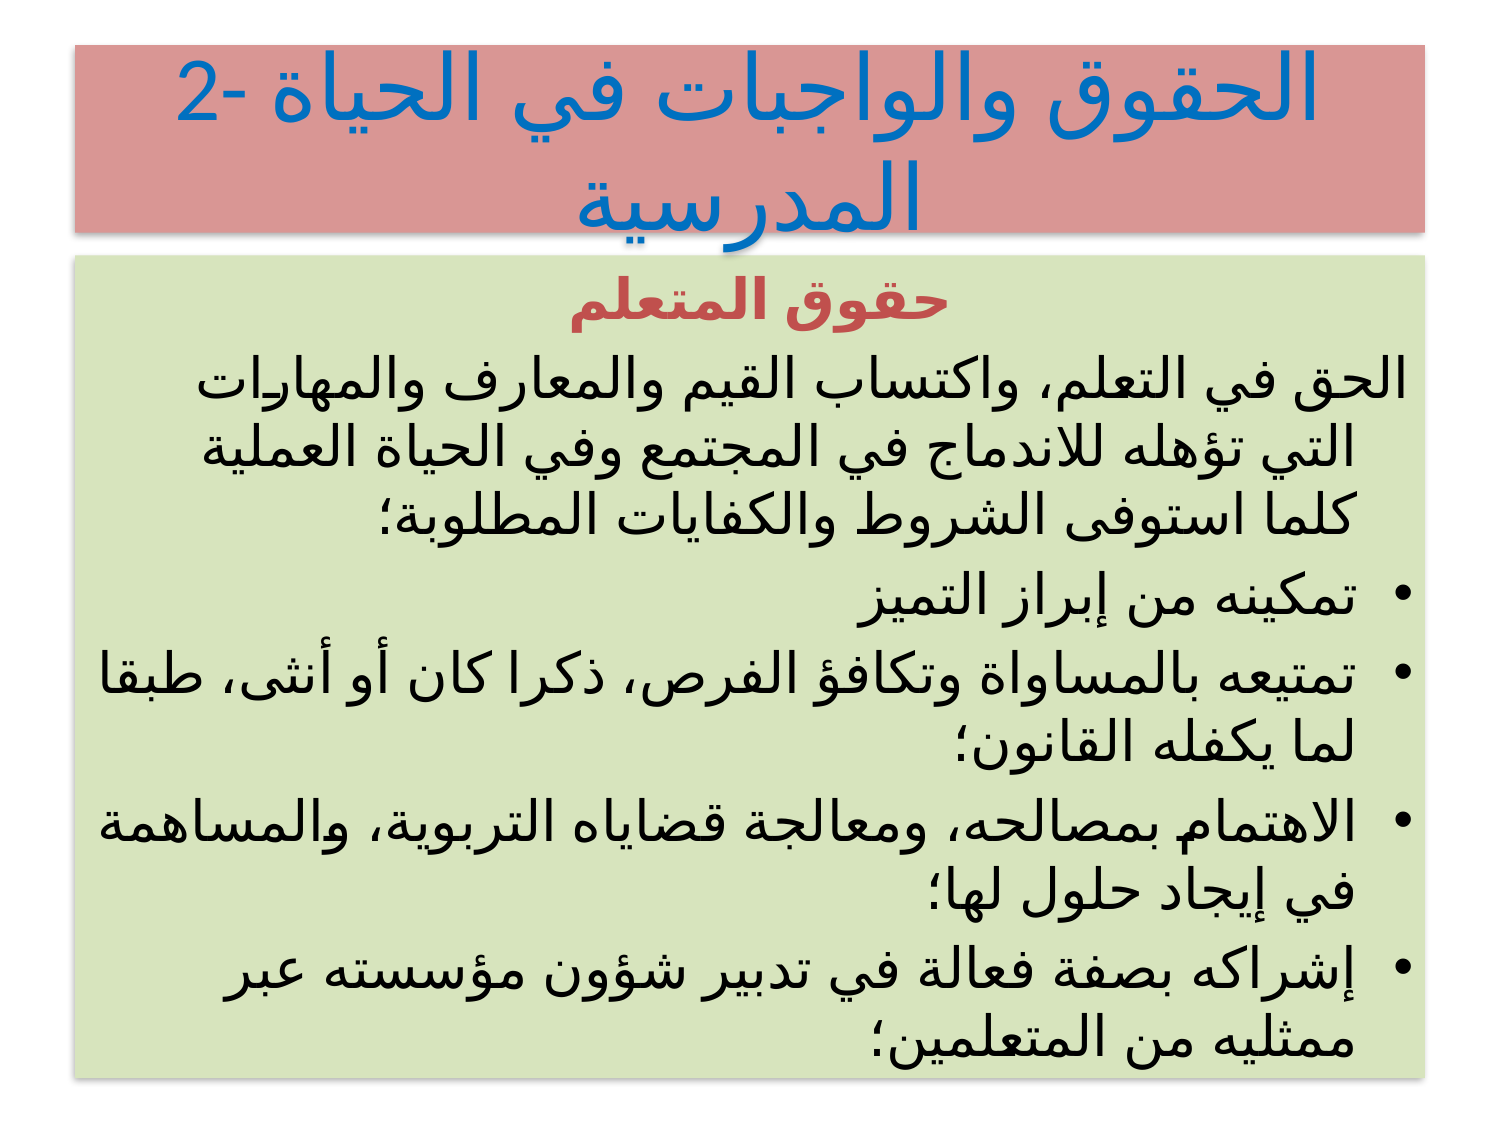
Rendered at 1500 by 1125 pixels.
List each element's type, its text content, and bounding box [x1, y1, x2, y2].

title 2- الحقوق والواجبات في الحياة المدرسية [75, 45, 1425, 233]
list حقوق المتعلم الحق في التعلم، واكتساب القيم والمعارف والمهارات التي تؤهله للاندماج في المجتمع وفي الحياة العملية كلما استوفى الشروط والكفايات المطلوبة؛ تمكينه من إبراز التميز تمتيعه بالمساواة وتكافؤ الفرص، ذكرا كان أو أنثى، طبقا لما يكفله القانون؛ الاهتمام بمصالحه، ومعالجة قضاياه التربوية، والمساهمة في إيجاد حلول لها؛ إشراكه بصفة فعالة في تدبير شؤون مؤسسته عبر ممثليه من المتعلمين؛ [75, 255, 1425, 1079]
